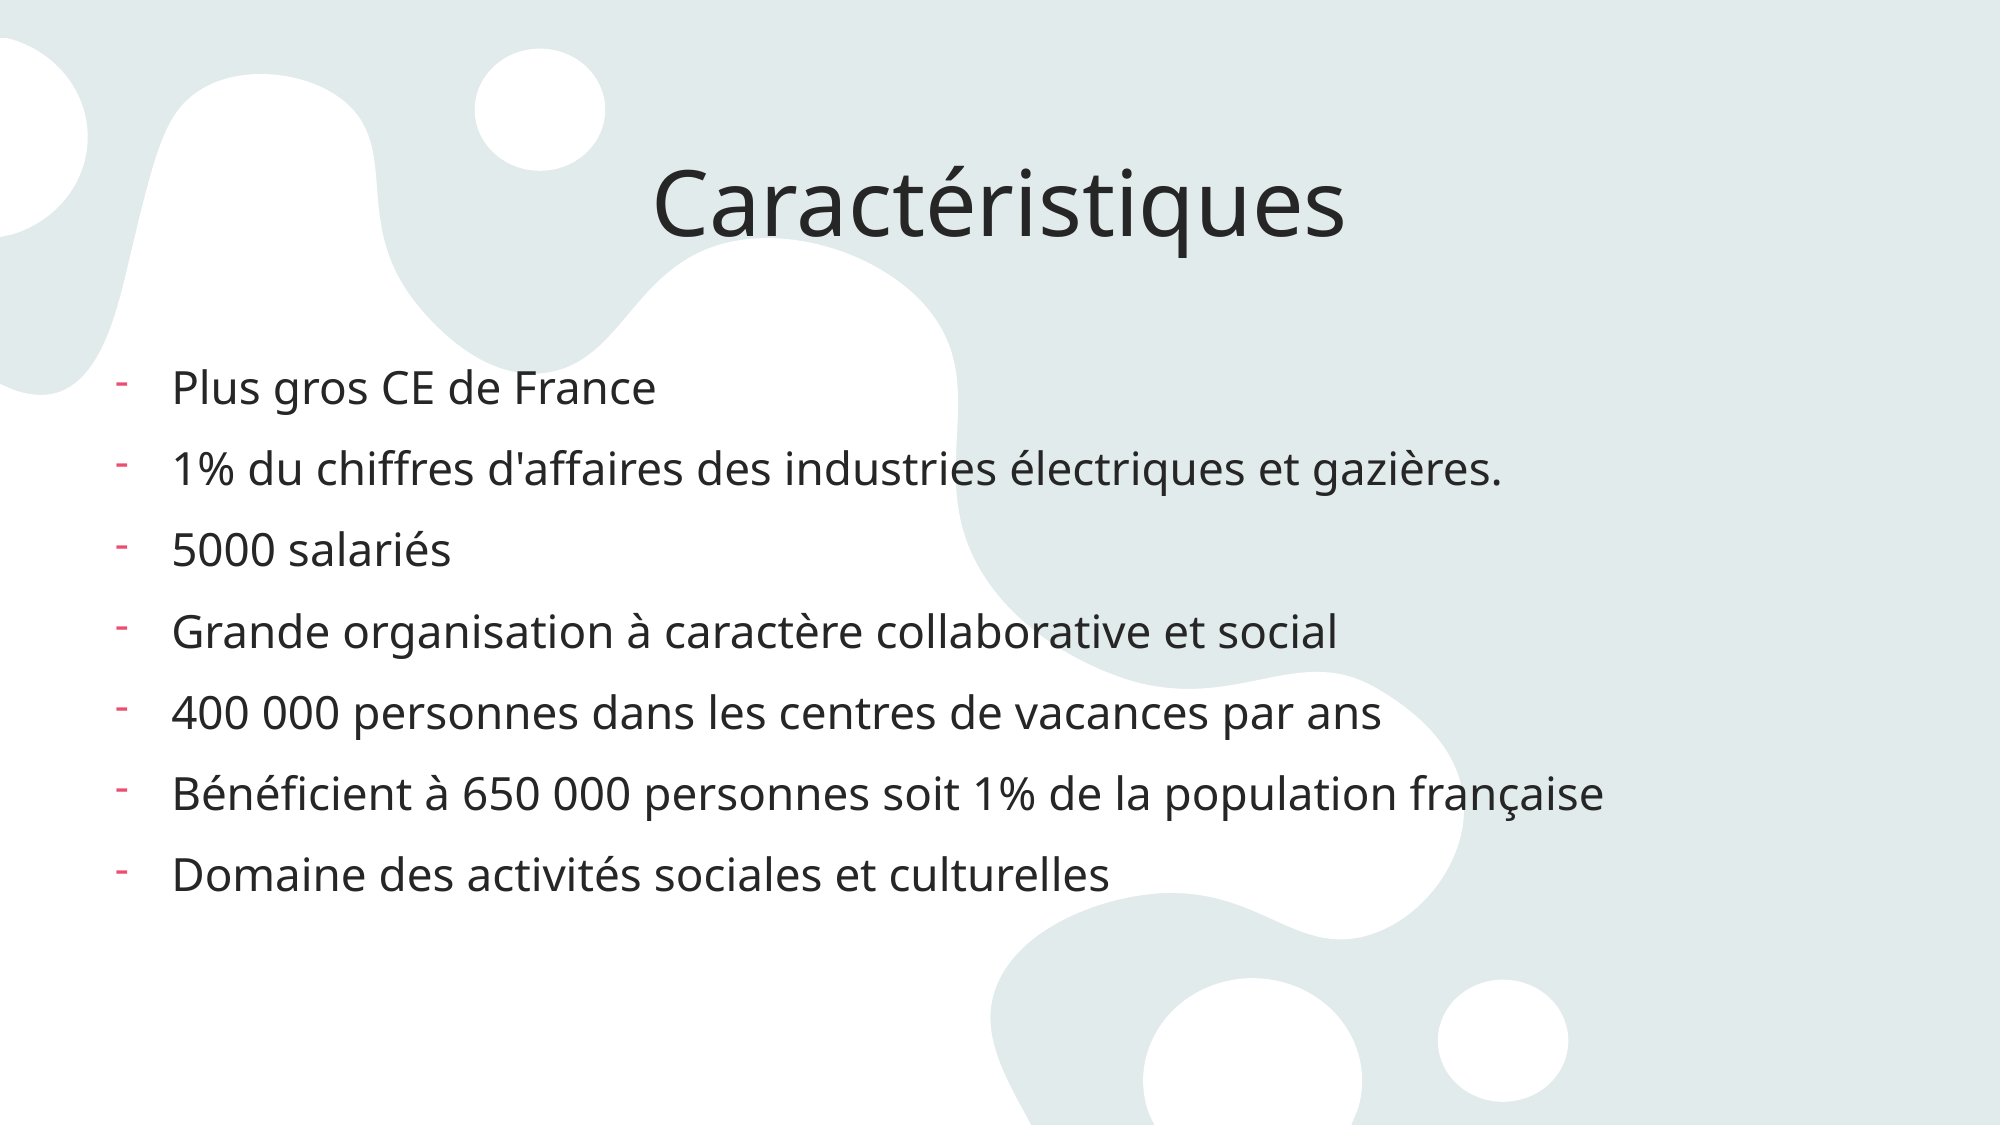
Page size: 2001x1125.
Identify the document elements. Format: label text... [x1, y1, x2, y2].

list Plus gros CE de France 1% du chiffres d'affaires des industries électriques et gazières. 5000 salariés Grande organisation à caractère collaborative et social 400 000 personnes dans les centres de vacances par ans Bénéficient à 650 000 personnes soit 1% de la population française Domaine des activités sociales et culturelles [99, 345, 1900, 1008]
title Caractéristiques [99, 91, 1900, 309]
